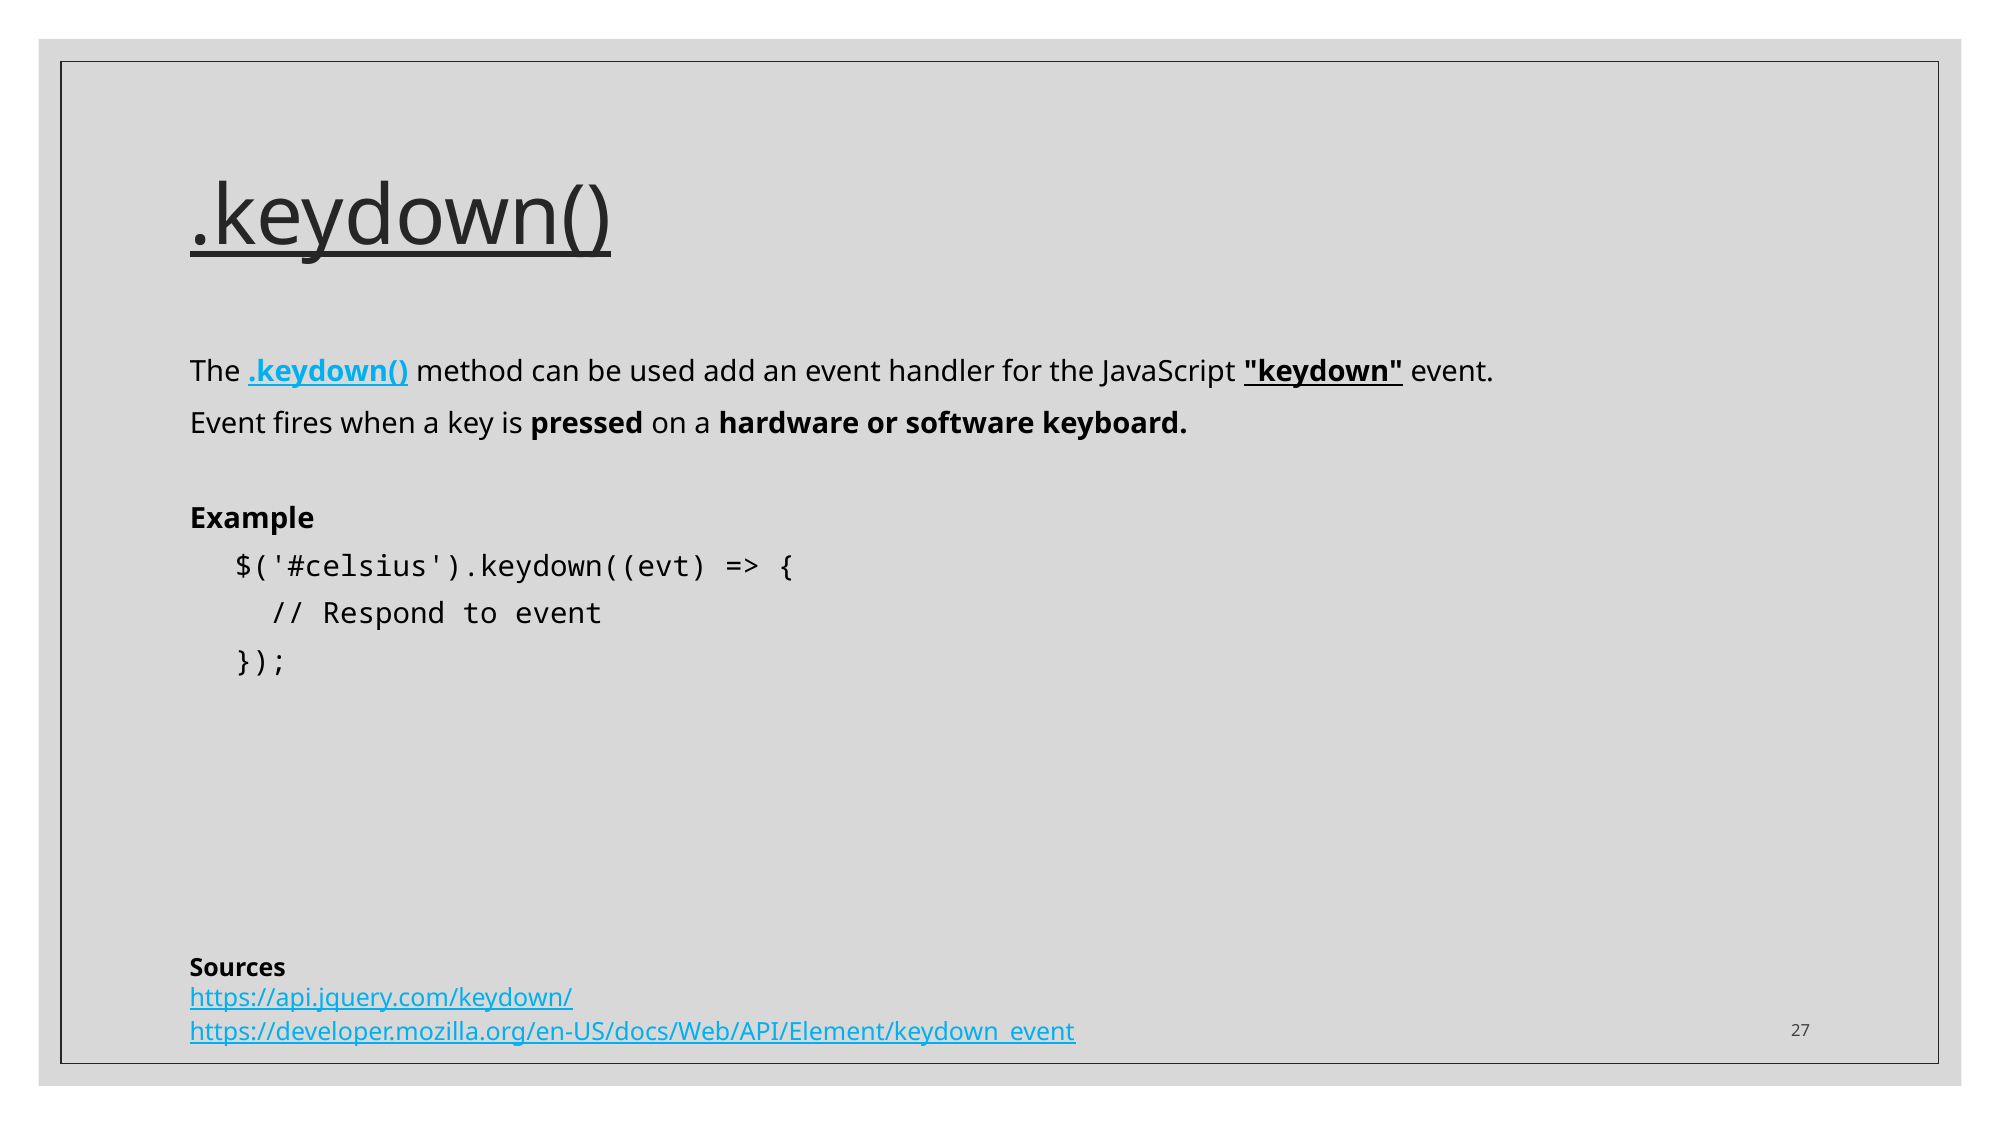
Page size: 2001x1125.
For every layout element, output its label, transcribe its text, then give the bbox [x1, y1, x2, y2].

list The .keydown() method can be used add an event handler for the JavaScript "keydown" event. Event fires when a key is pressed on a hardware or software keyboard. Example $('#celsius').keydown((evt) => { // Respond to event }); [174, 345, 1825, 943]
text_box Sources https://api.jquery.com/keydown/ https://developer.mozilla.org/en-US/docs/Web/API/Element/keydown_event [174, 943, 1825, 1057]
title .keydown() [174, 105, 1825, 331]
